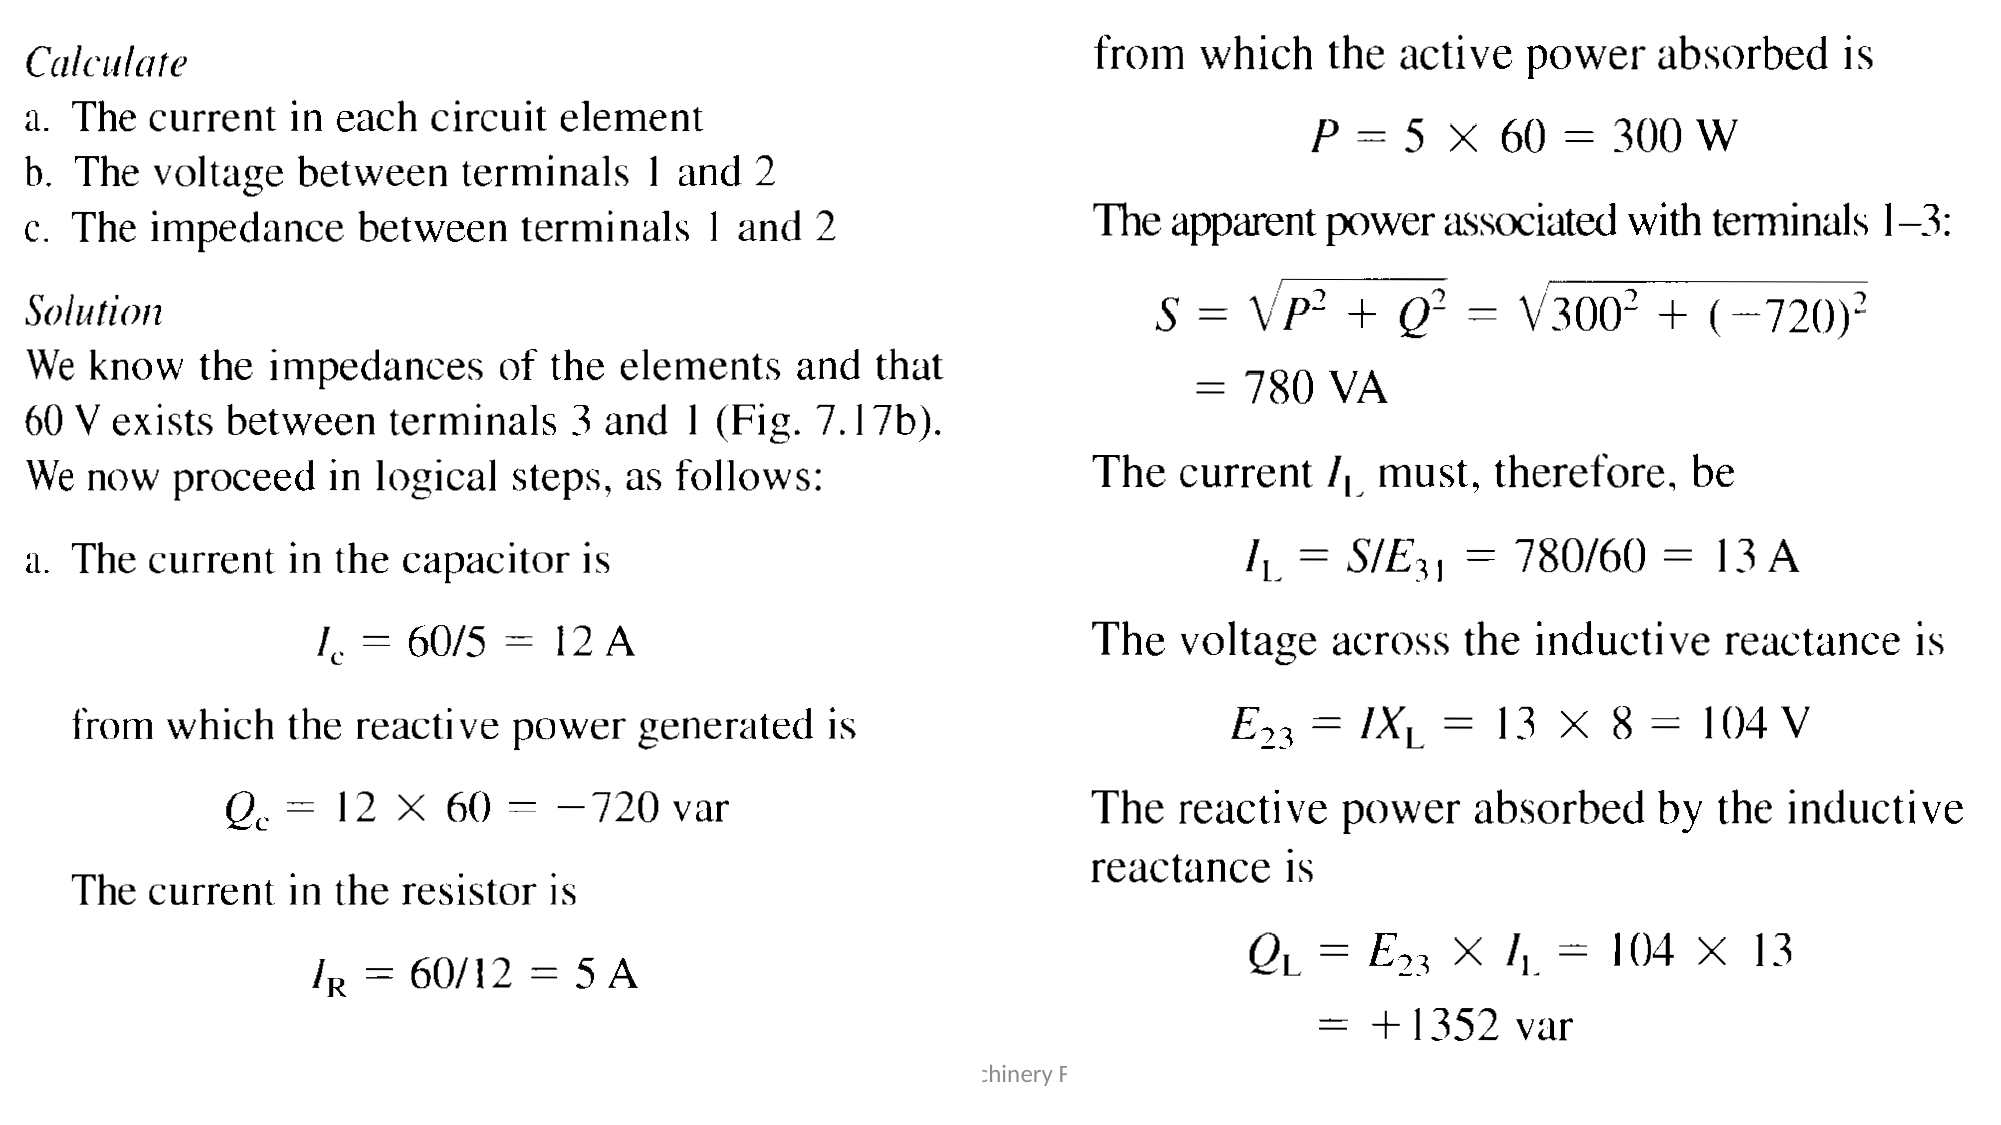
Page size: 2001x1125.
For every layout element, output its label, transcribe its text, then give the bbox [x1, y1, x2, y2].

picture [0, 0, 983, 1125]
footer EE350 Electric Machinery Fundamentals [983, 1042, 1066, 1103]
picture [1066, 0, 2000, 1125]
